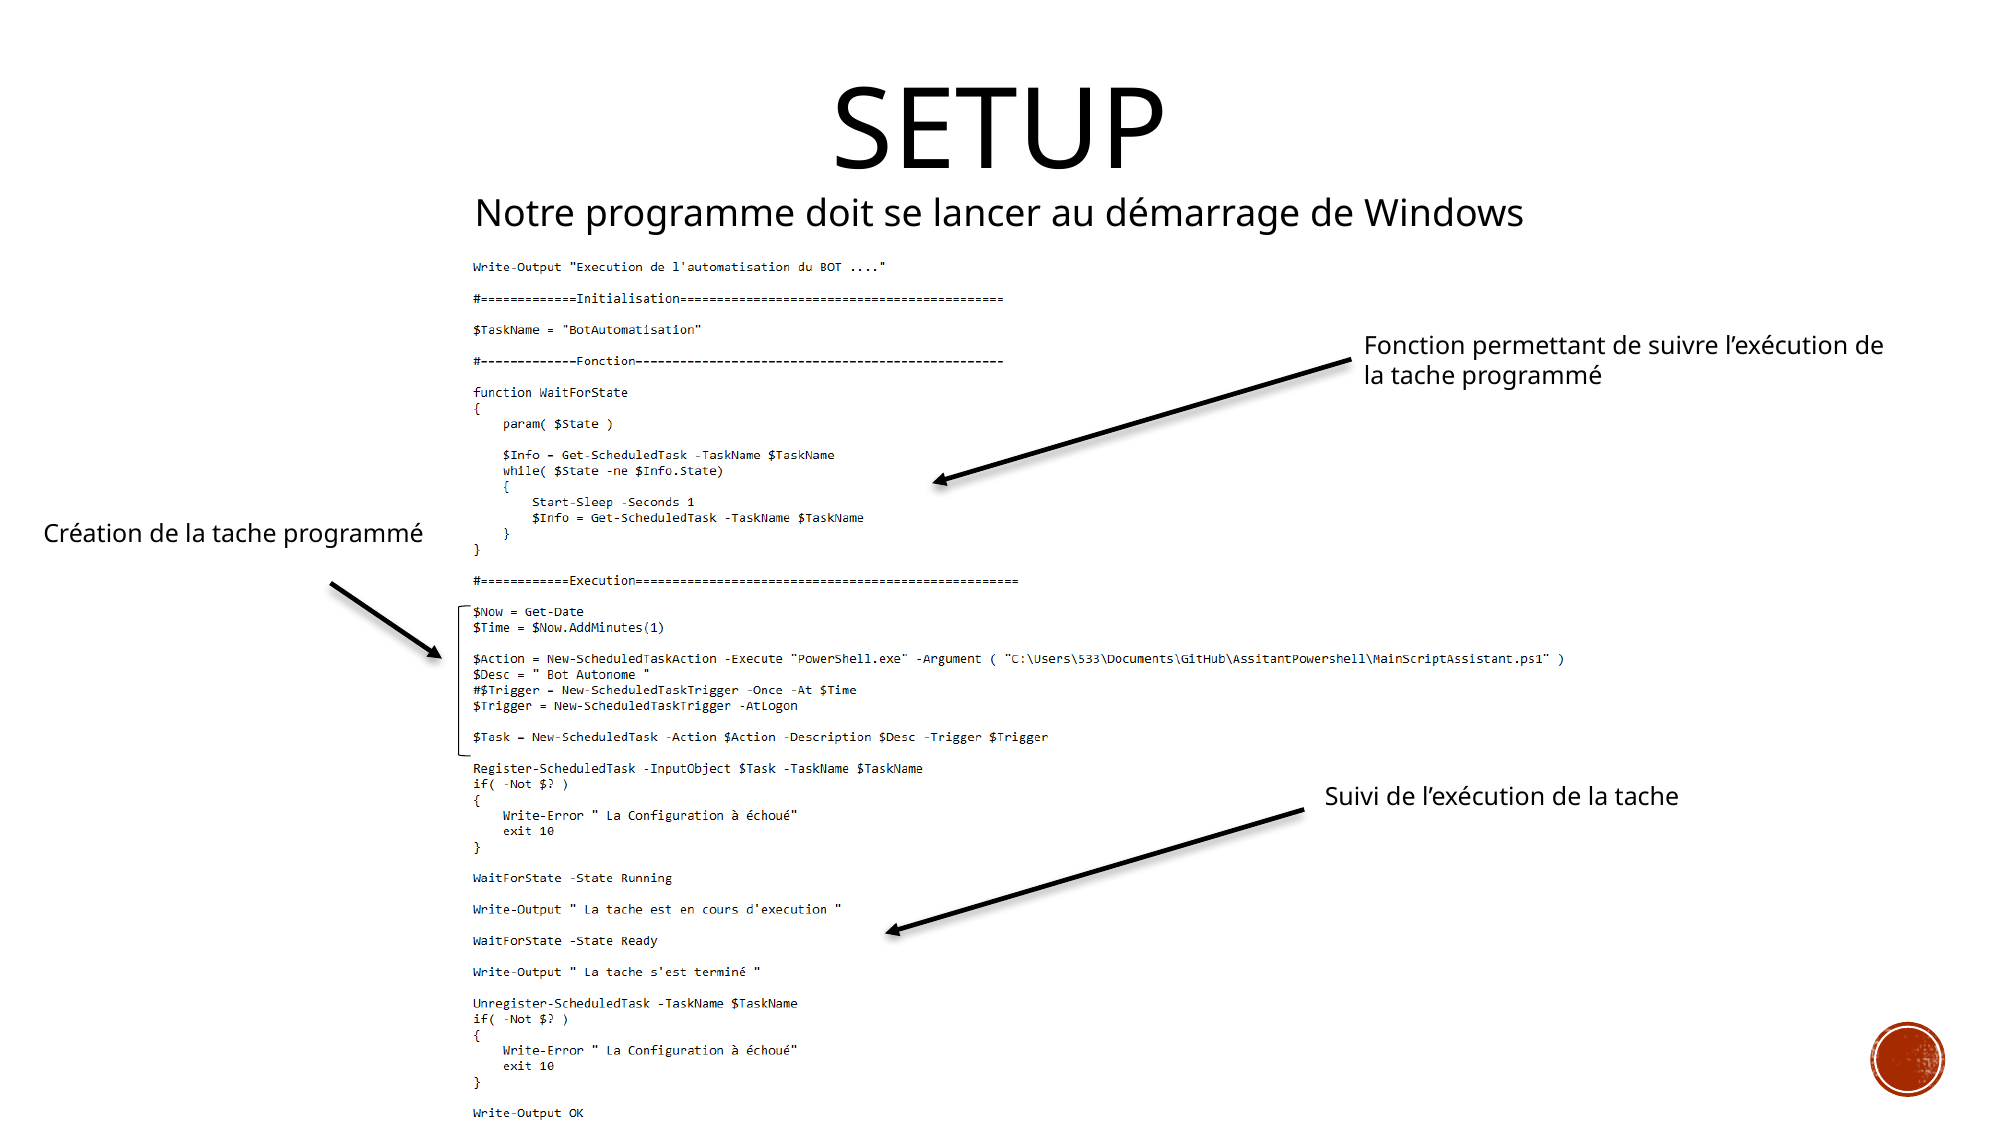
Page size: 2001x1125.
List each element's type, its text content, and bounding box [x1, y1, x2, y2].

text_box Notre programme doit se lancer au démarrage de Windows [459, 181, 1541, 242]
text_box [333, 586, 440, 657]
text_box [935, 362, 1349, 481]
picture [470, 257, 1566, 1125]
text_box Fonction permettant de suivre l’exécution de la tache programmé [1567, 322, 1901, 398]
text_box Création de la tache programmé [28, 510, 470, 556]
text_box Suivi de l’exécution de la tache [1567, 772, 1695, 818]
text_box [888, 812, 1302, 931]
text_box [458, 605, 470, 757]
title Setup [174, 0, 1825, 264]
